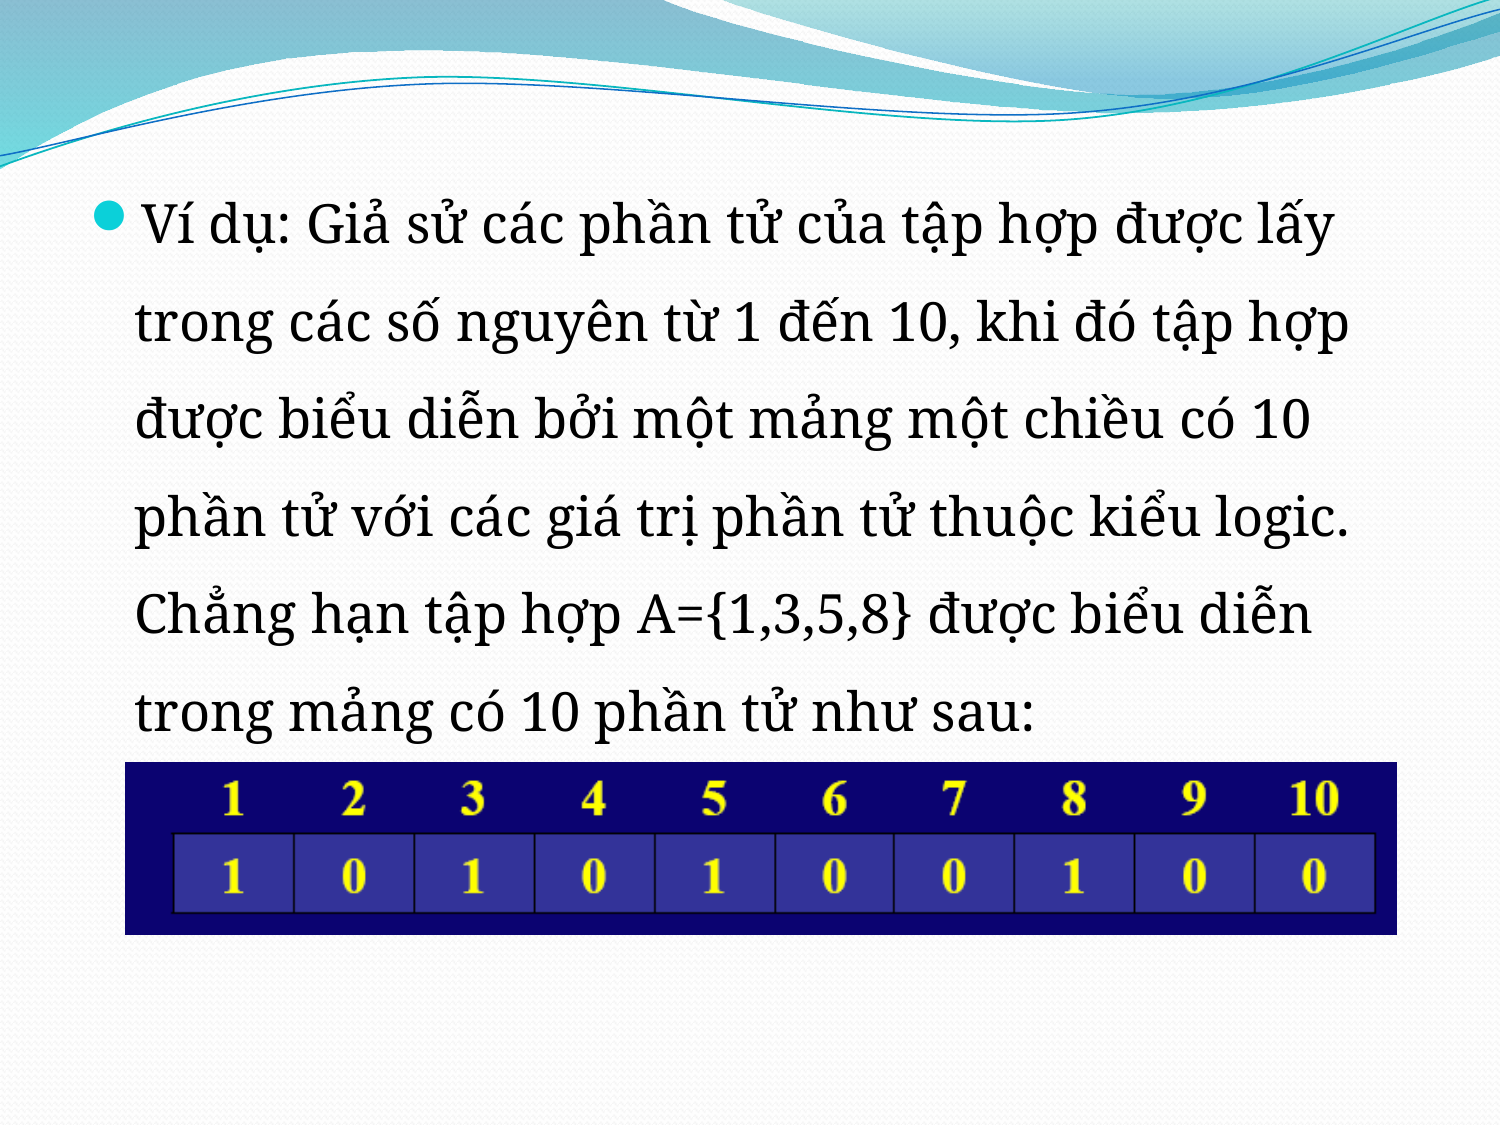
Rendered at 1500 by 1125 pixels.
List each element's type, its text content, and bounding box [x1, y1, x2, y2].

list Ví dụ: Giả sử các phần tử của tập hợp được lấy trong các số nguyên từ 1 đến 10, khi đó tập hợp được biểu diễn bởi một mảng một chiều có 10 phần tử với các giá trị phần tử thuộc kiểu logic. Chẳng hạn tập hợp A={1,3,5,8} được biểu diễn trong mảng có 10 phần tử như sau: [75, 149, 1425, 1038]
picture [124, 762, 1398, 935]
